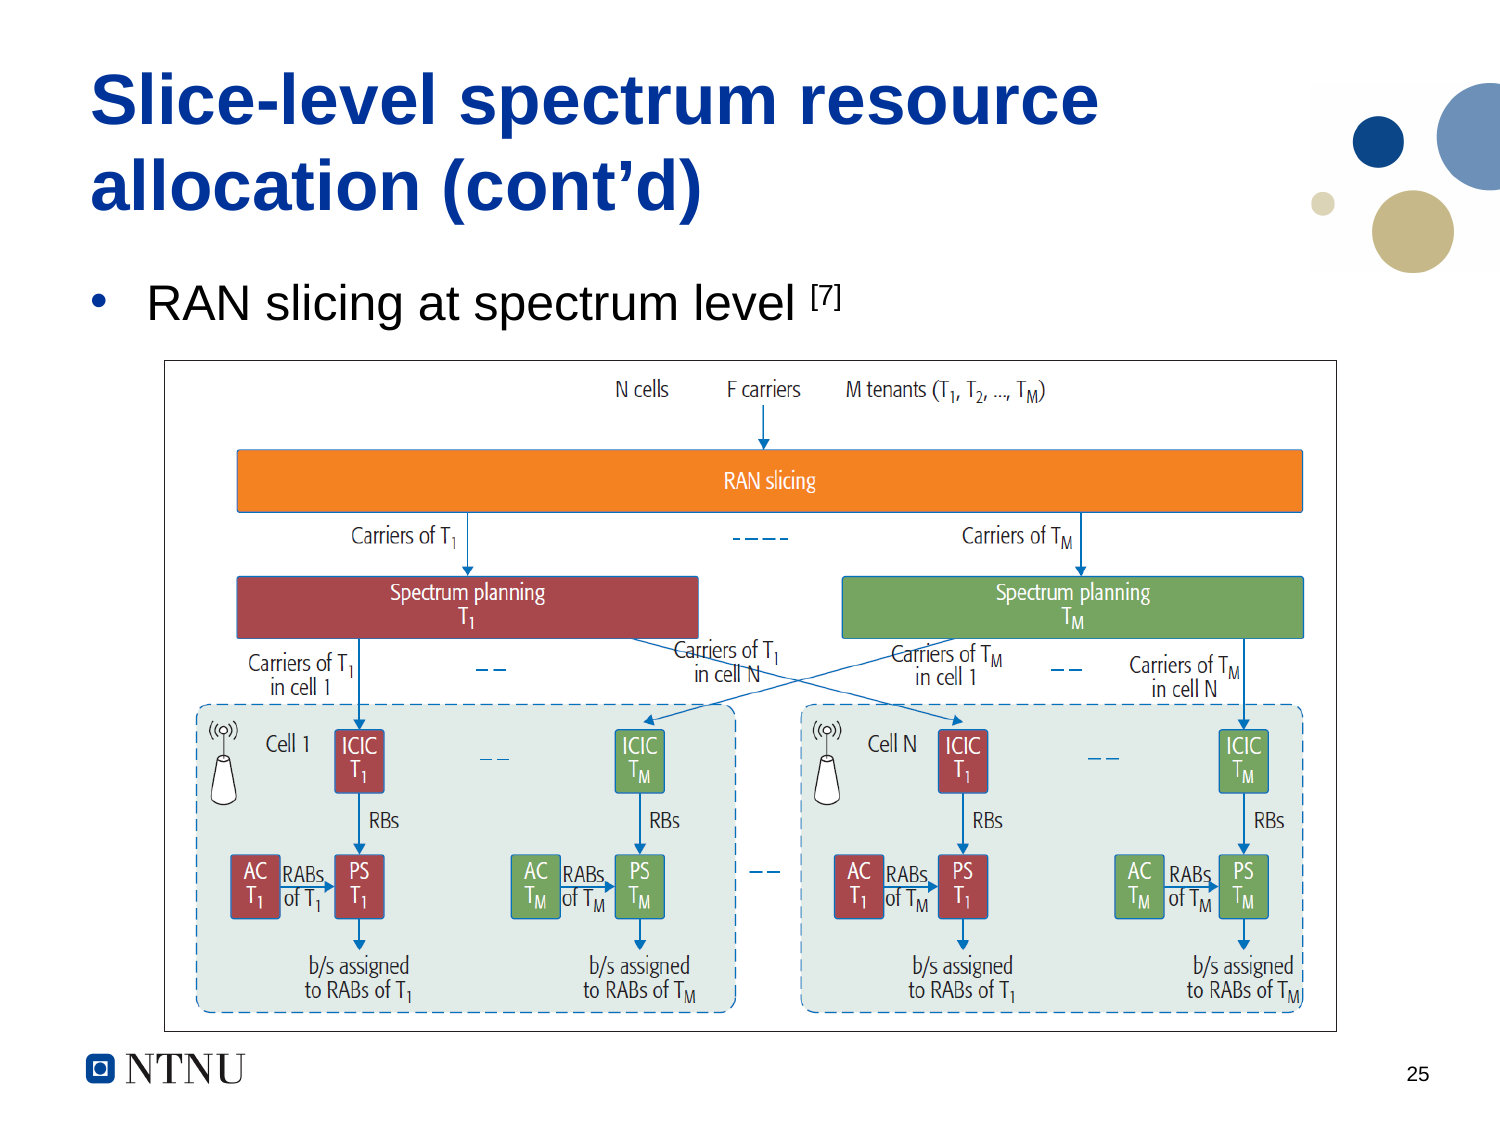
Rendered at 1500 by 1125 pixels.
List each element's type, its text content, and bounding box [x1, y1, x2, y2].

title Slice-level spectrum resource allocation (cont’d) [75, 45, 1352, 233]
picture [160, 354, 1340, 1035]
list RAN slicing at spectrum level [7] [75, 262, 1425, 1005]
picture [85, 1053, 246, 1084]
picture [1311, 83, 1500, 273]
